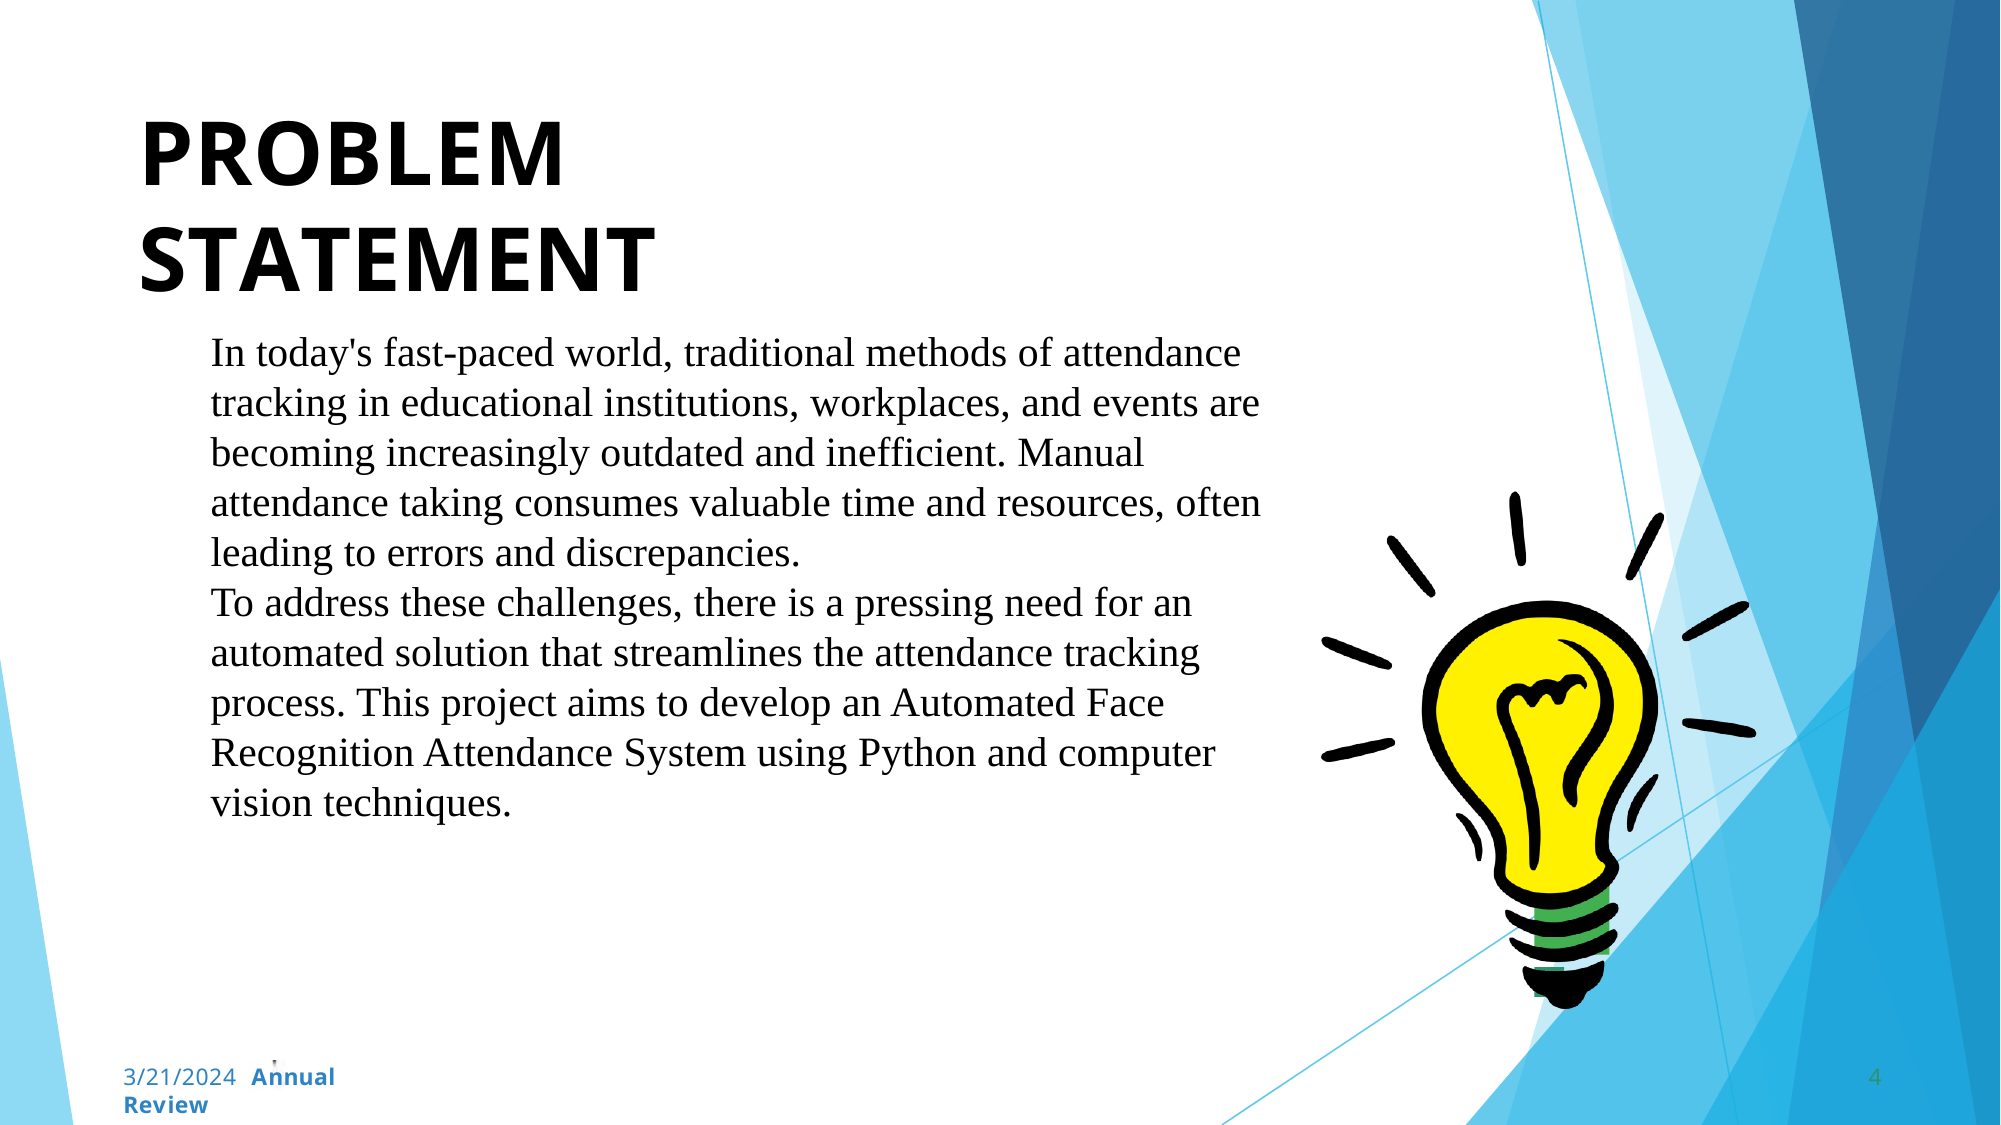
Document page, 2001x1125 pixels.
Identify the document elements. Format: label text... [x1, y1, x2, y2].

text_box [1310, 480, 1765, 1016]
title PROBLEM STATEMENT [136, 94, 1062, 310]
picture [110, 1060, 463, 1094]
text_box In today's fast-paced world, traditional methods of attendance tracking in educational institutions, workplaces, and events are becoming increasingly outdated and inefficient. Manual attendance taking consumes valuable time and resources, often leading to errors and discrepancies. To address these challenges, there is a pressing need for an automated solution that streamlines the attendance tracking process. This project aims to develop an Automated Face Recognition Attendance System using Python and computer vision techniques. [154, 317, 1304, 833]
slide_number 4 [1862, 1061, 1888, 1125]
text_box 3/21/2024 Annual Review [121, 1103, 417, 1118]
